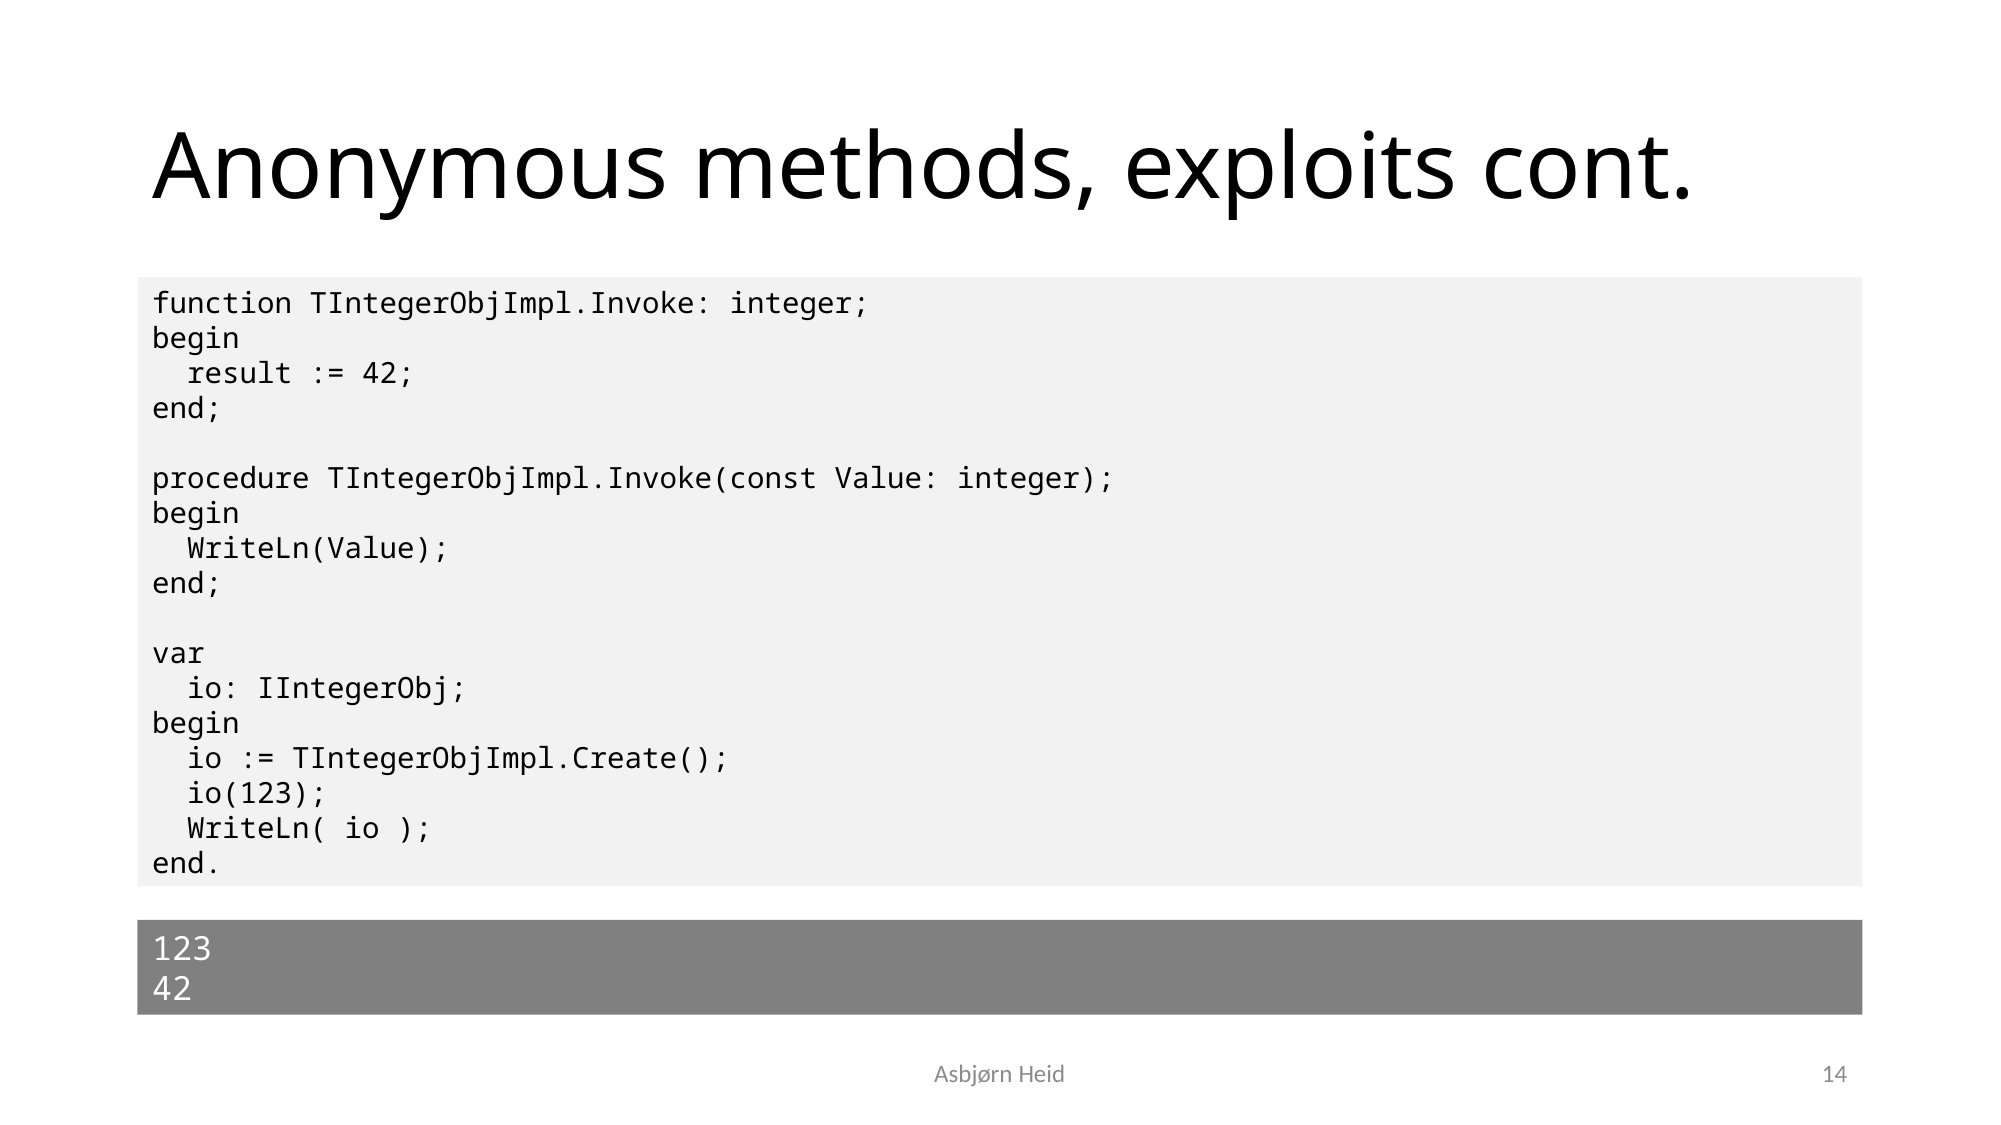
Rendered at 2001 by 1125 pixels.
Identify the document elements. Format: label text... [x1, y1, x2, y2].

text_box 123 42 [137, 919, 1863, 1015]
text_box function TIntegerObjImpl.Invoke: integer; begin result := 42; end; procedure TIntegerObjImpl.Invoke(const Value: integer); begin WriteLn(Value); end; var io: IIntegerObj; begin io := TIntegerObjImpl.Create(); io(123); WriteLn( io ); end. [137, 277, 1863, 887]
slide_number 14 [1412, 1042, 1863, 1103]
footer Asbjørn Heid [662, 1042, 1338, 1103]
title Anonymous methods, exploits cont. [137, 59, 1863, 277]
